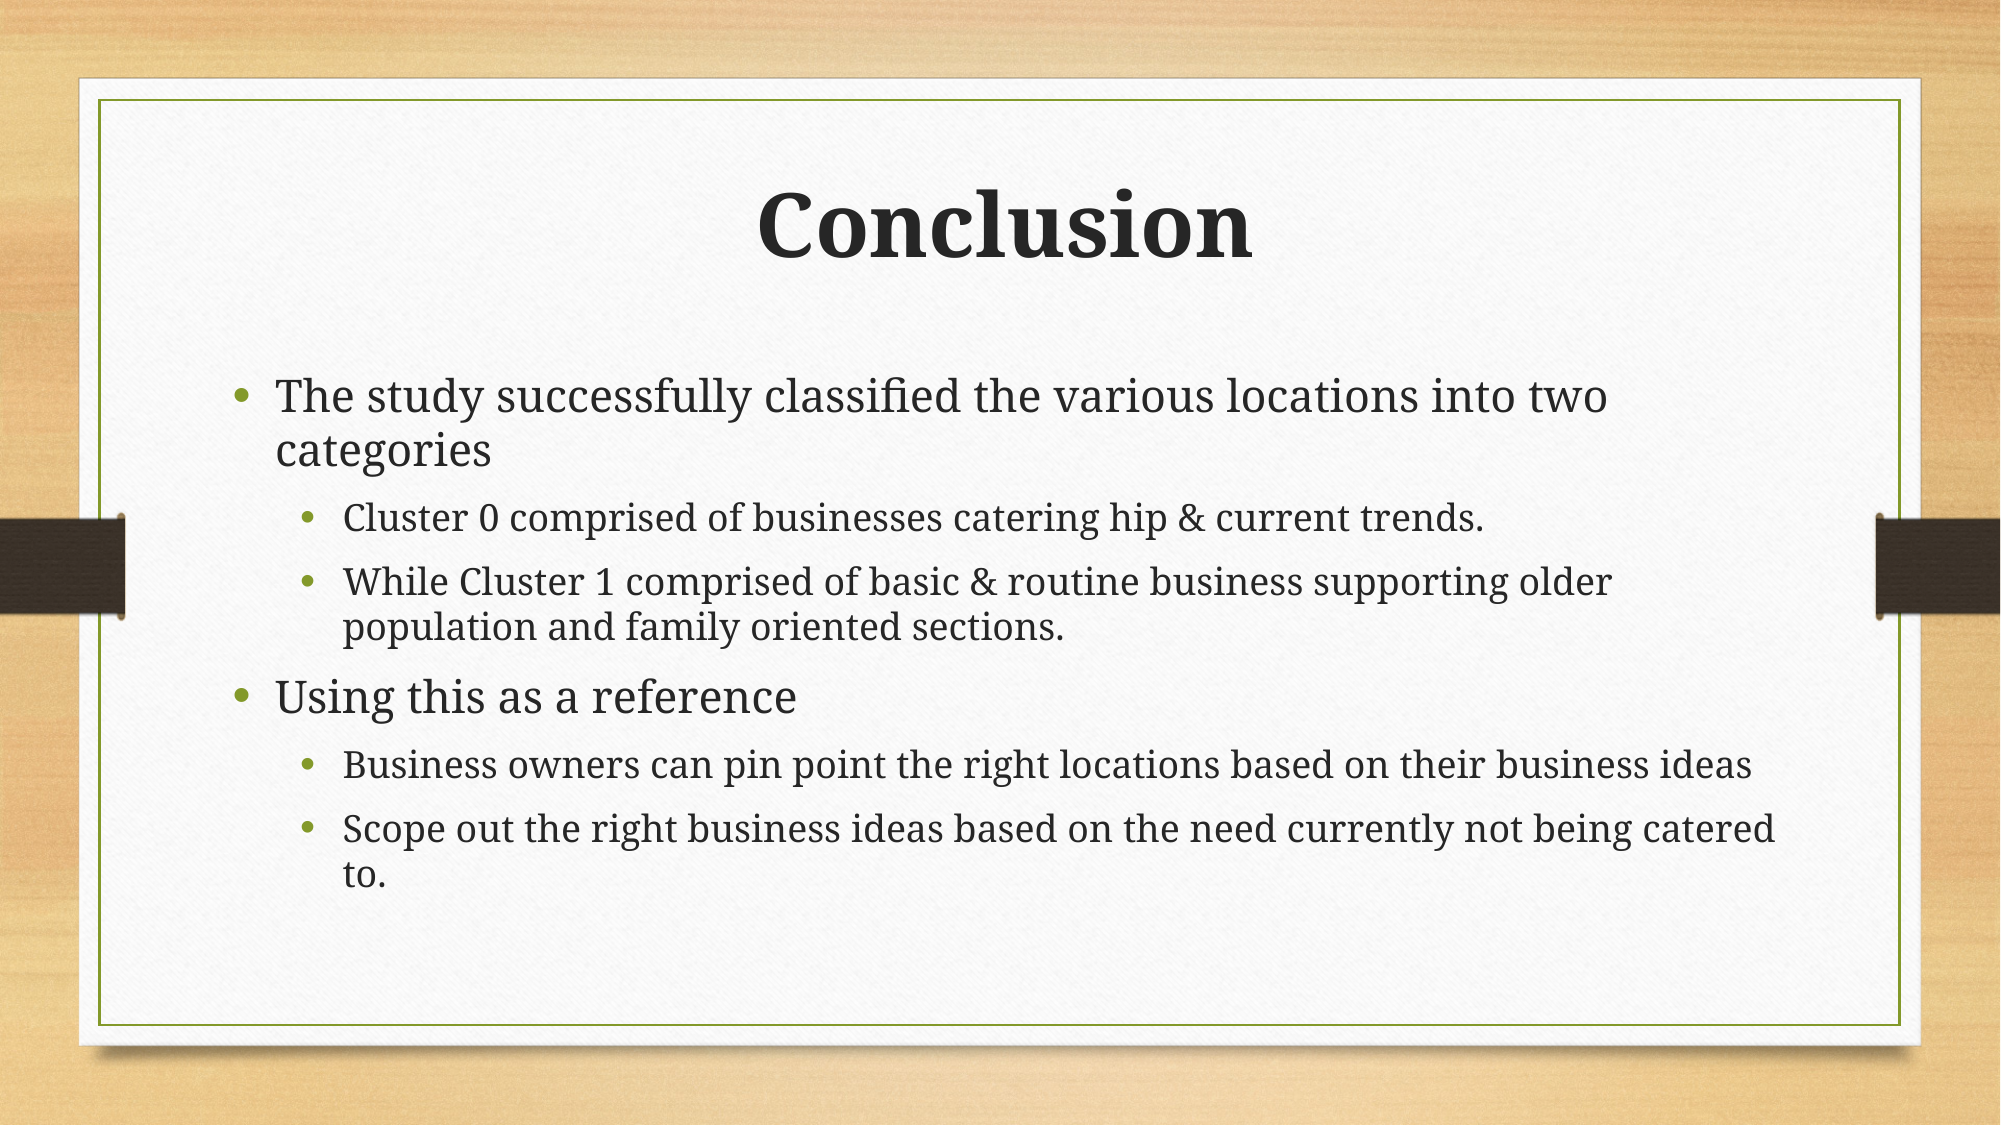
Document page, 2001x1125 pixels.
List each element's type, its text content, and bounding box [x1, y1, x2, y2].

title Conclusion [217, 161, 1793, 284]
picture [0, 0, 2001, 1125]
list The study successfully classified the various locations into two categories Cluster 0 comprised of businesses catering hip & current trends. While Cluster 1 comprised of basic & routine business supporting older population and family oriented sections. Using this as a reference Business owners can pin point the right locations based on their business ideas Scope out the right business ideas based on the need currently not being catered to. [217, 359, 1793, 905]
